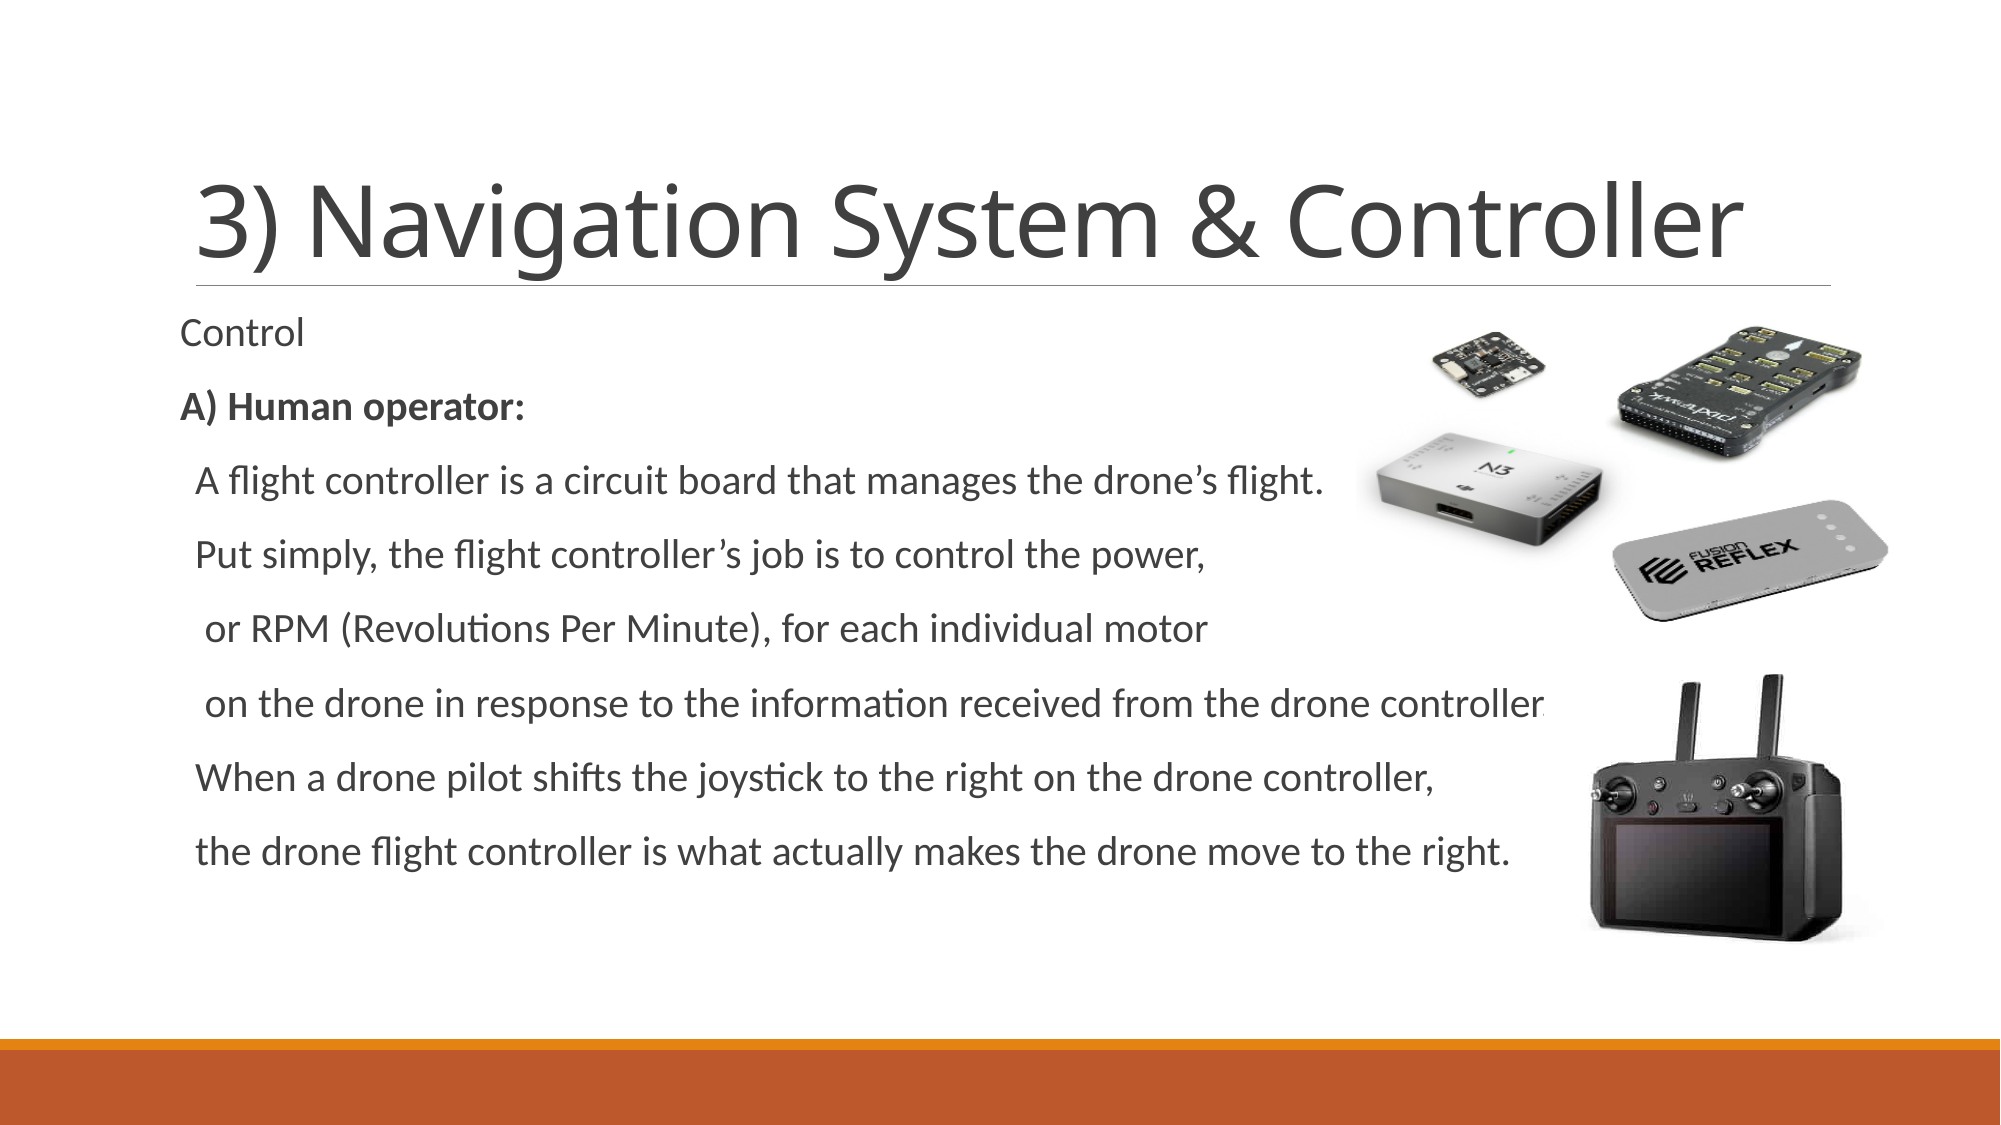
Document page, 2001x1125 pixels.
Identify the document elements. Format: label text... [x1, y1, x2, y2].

picture [1354, 302, 1944, 964]
title 3) Navigation System & Controller [180, 47, 1830, 285]
list Control A) Human operator: A flight controller is a circuit board that manages the drone’s flight. Put simply, the flight controller’s job is to control the power, or RPM (Revolutions Per Minute), for each individual motor on the drone in response to the information received from the drone controller. When a drone pilot shifts the joystick to the right on the drone controller, the drone flight controller is what actually makes the drone move to the right. [180, 302, 1541, 963]
